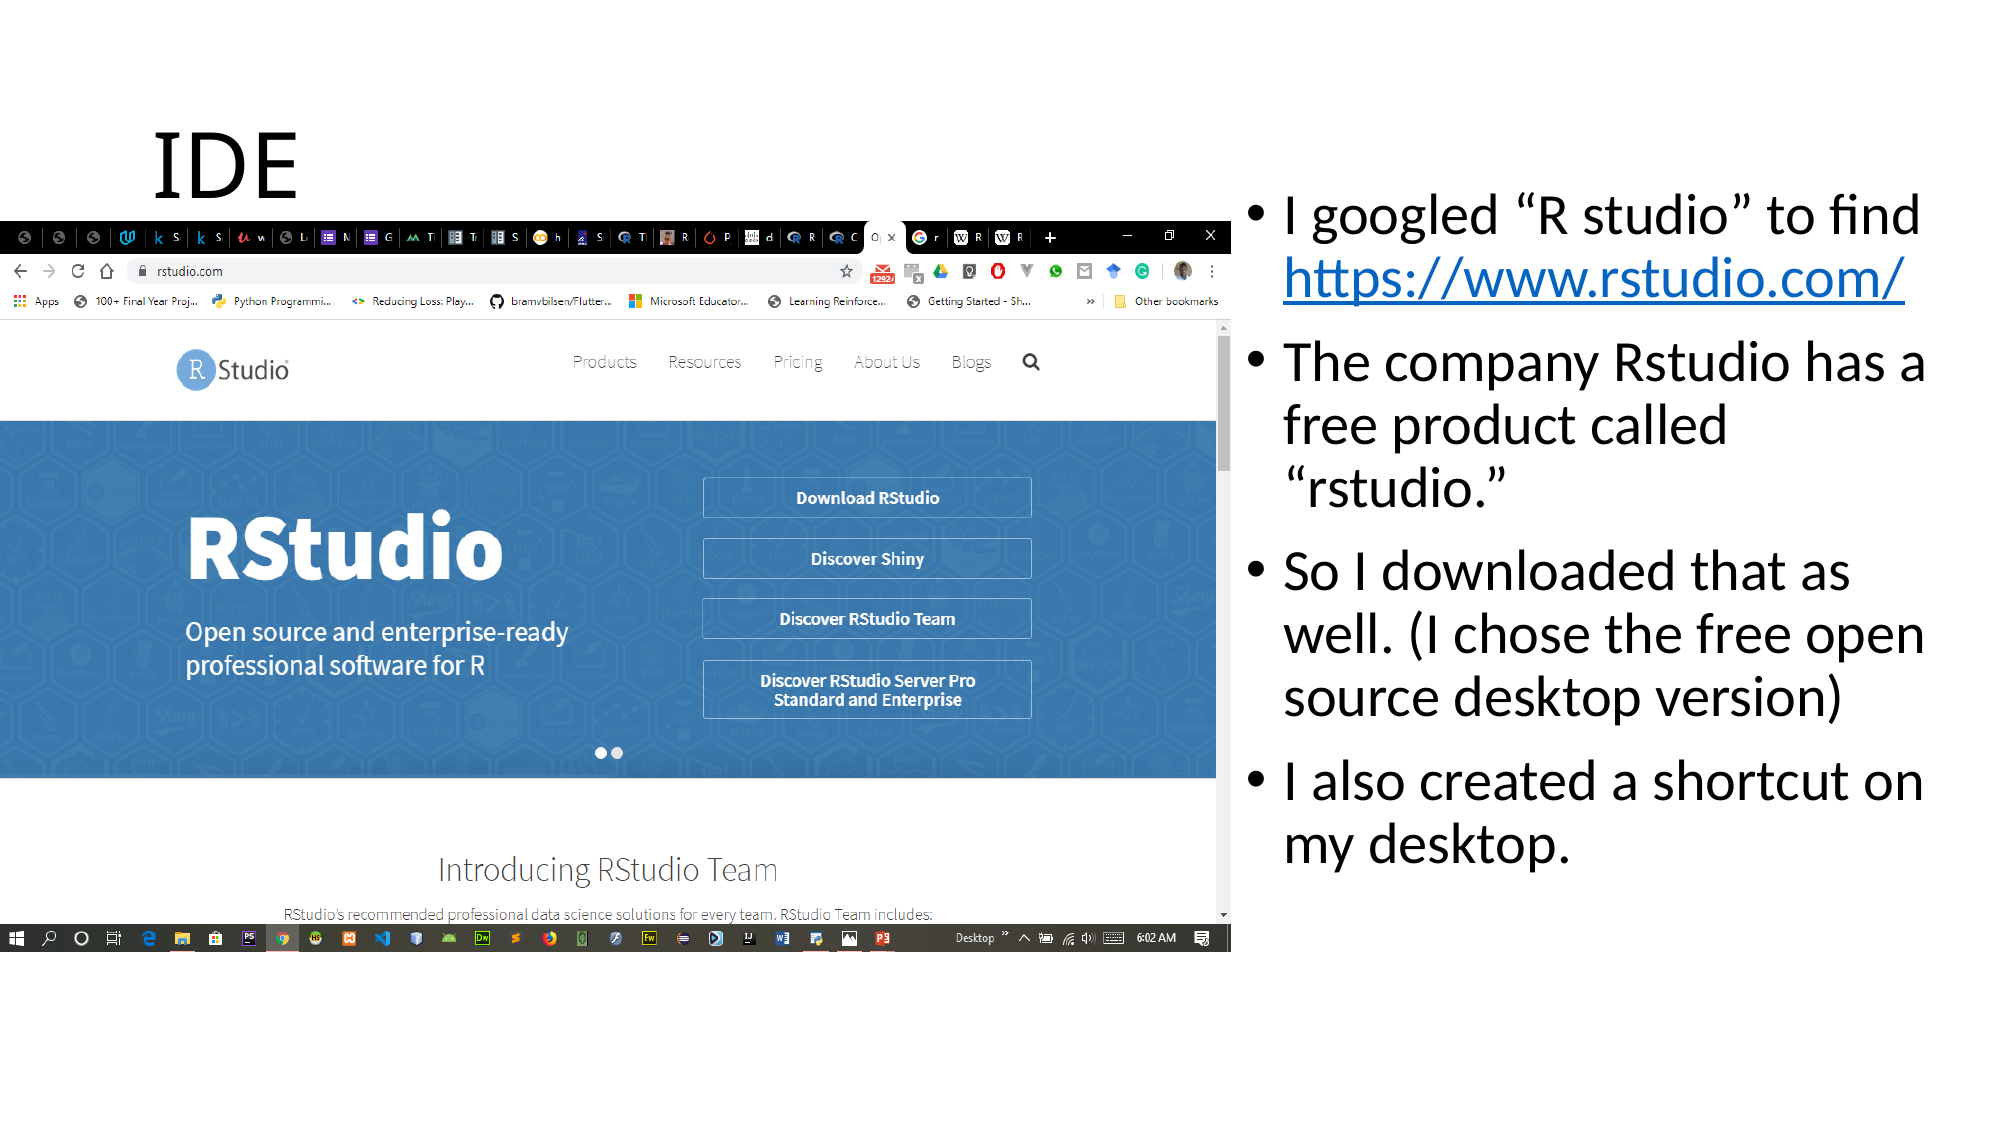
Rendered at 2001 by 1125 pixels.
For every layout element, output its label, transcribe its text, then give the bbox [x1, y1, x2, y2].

picture [0, 221, 1231, 952]
title IDE [137, 59, 1863, 221]
list I googled “R studio” to find https://www.rstudio.com/ The company Rstudio has a free product called “rstudio.” So I downloaded that as well. (I chose the free open source desktop version) I also created a shortcut on my desktop. [1230, 176, 1955, 997]
